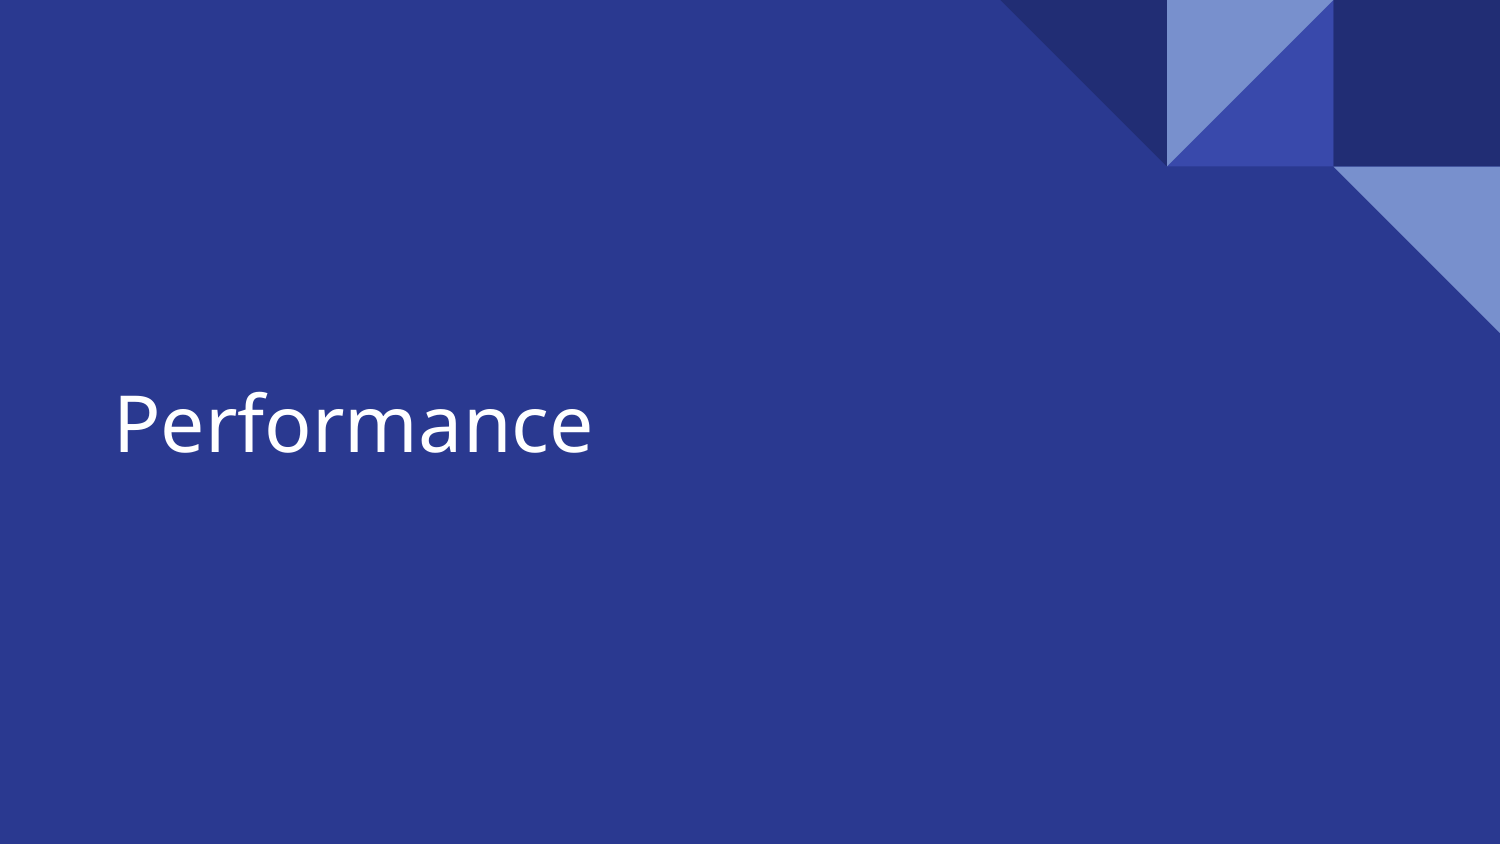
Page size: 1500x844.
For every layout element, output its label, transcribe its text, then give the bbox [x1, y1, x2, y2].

title Performance [98, 353, 1447, 491]
